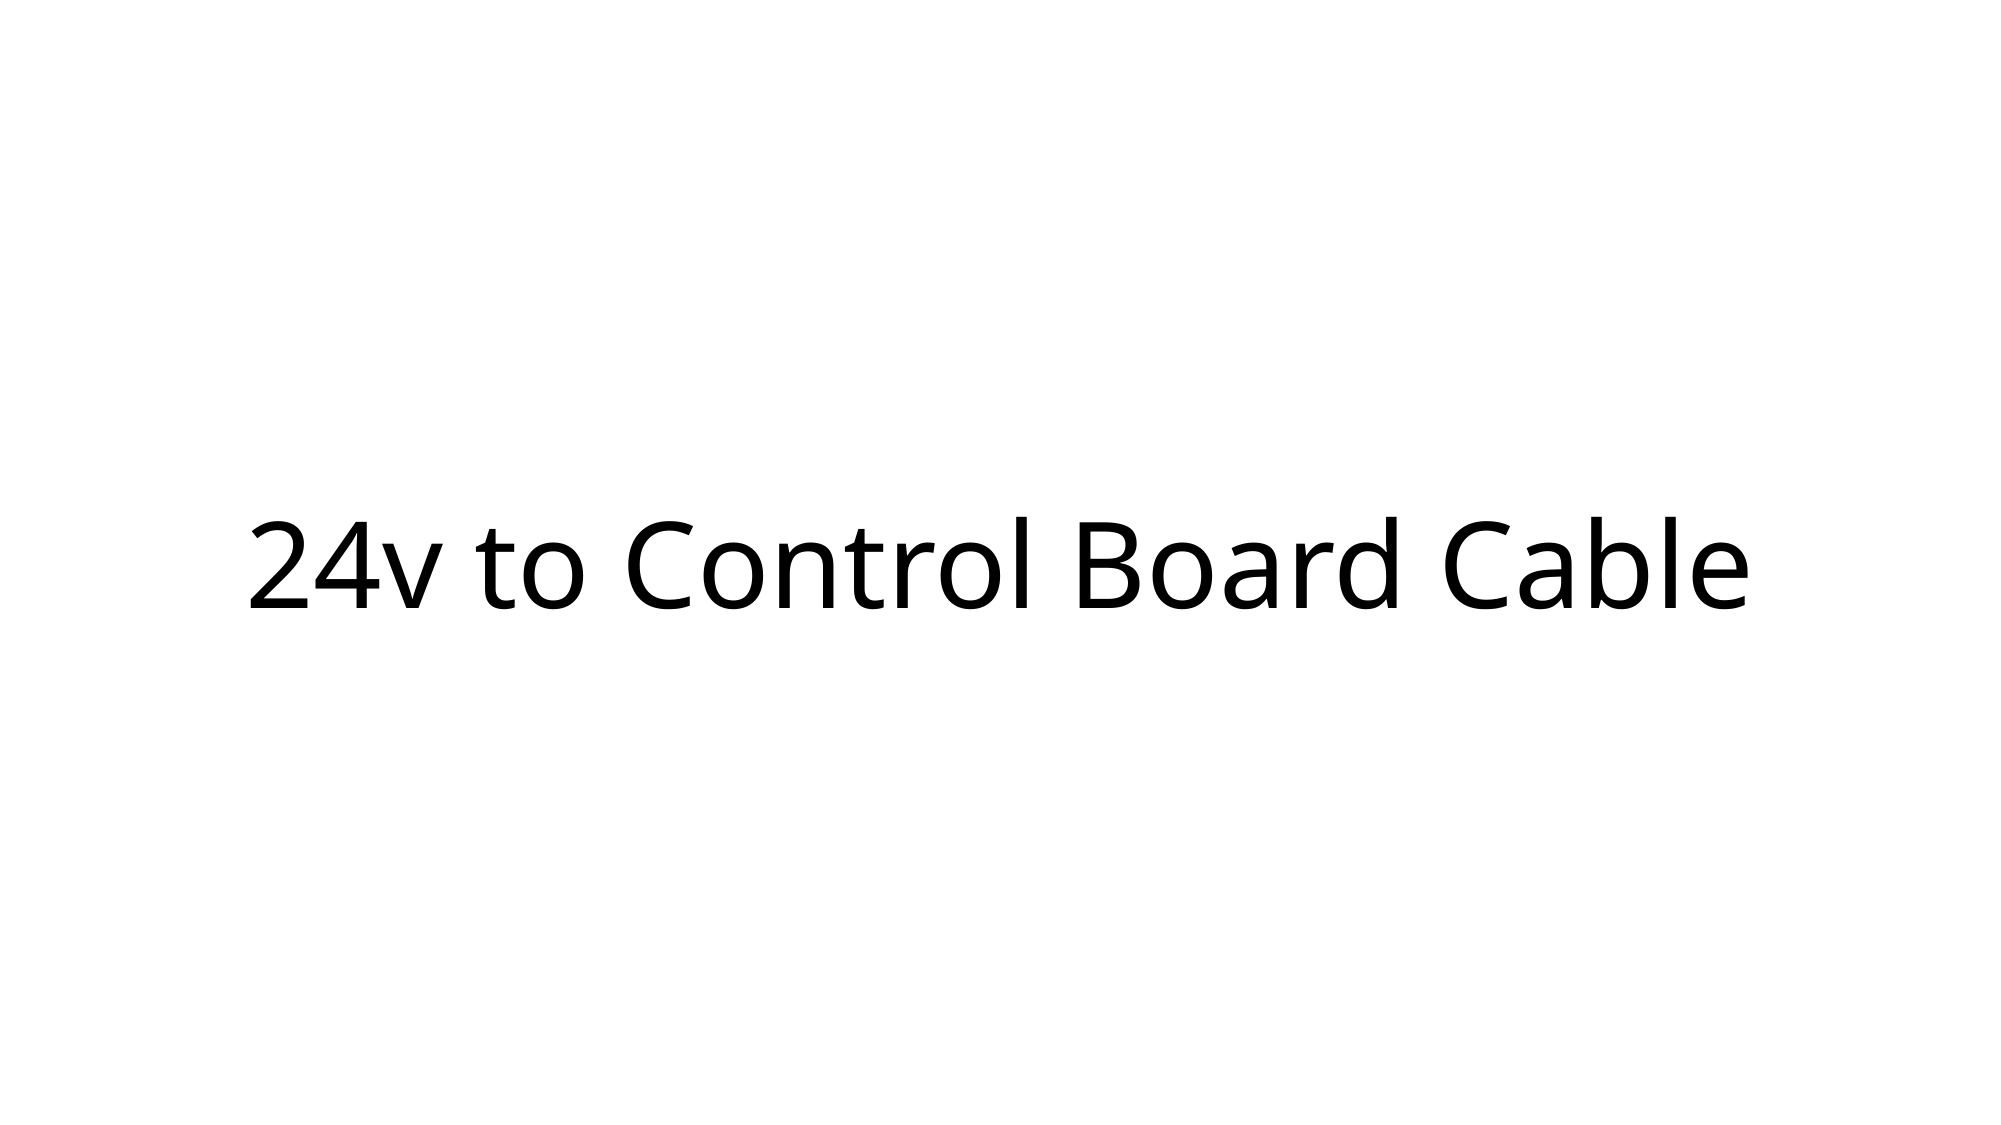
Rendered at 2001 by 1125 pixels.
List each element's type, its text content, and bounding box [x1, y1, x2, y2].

title 24v to Control Board Cable [227, 482, 1773, 643]
